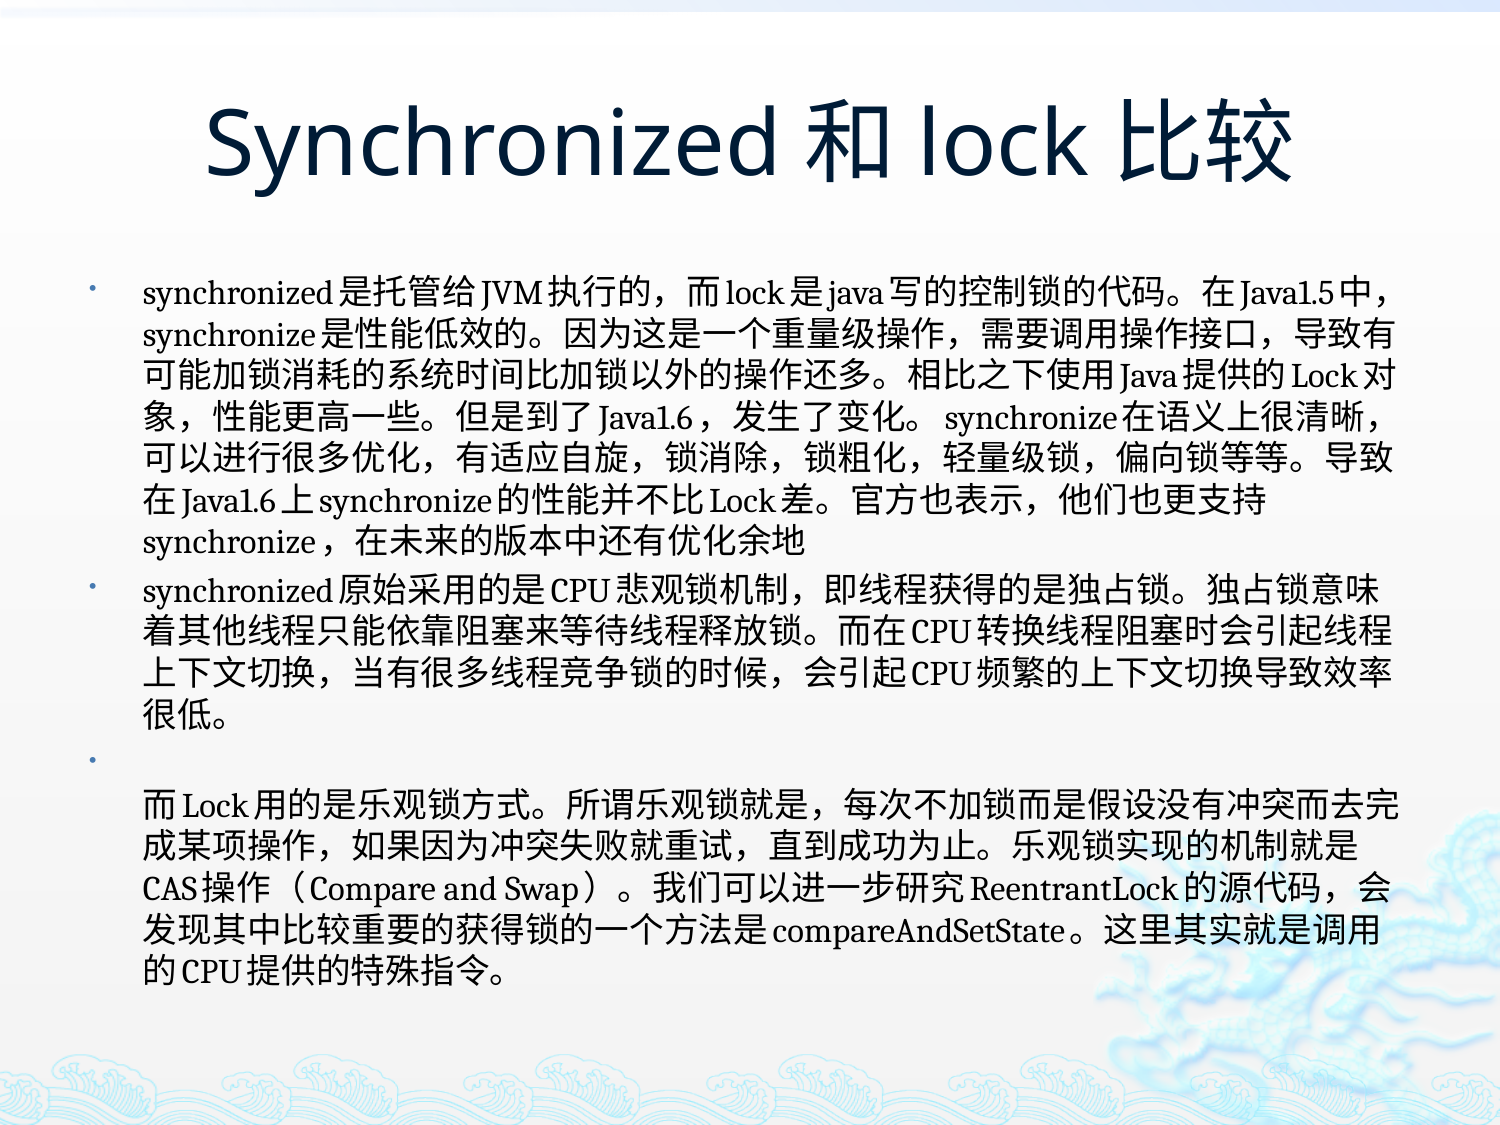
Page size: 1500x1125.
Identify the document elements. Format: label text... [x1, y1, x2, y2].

list synchronized是托管给JVM执行的，而lock是java写的控制锁的代码。在Java1.5中，synchronize是性能低效的。因为这是一个重量级操作，需要调用操作接口，导致有可能加锁消耗的系统时间比加锁以外的操作还多。相比之下使用Java提供的Lock对象，性能更高一些。但是到了Java1.6，发生了变化。synchronize在语义上很清晰，可以进行很多优化，有适应自旋，锁消除，锁粗化，轻量级锁，偏向锁等等。导致在Java1.6上synchronize的性能并不比Lock差。官方也表示，他们也更支持synchronize，在未来的版本中还有优化余地 synchronized原始采用的是CPU悲观锁机制，即线程获得的是独占锁。独占锁意味着其他线程只能依靠阻塞来等待线程释放锁。而在CPU转换线程阻塞时会引起线程上下文切换，当有很多线程竞争锁的时候，会引起CPU频繁的上下文切换导致效率很低。 而Lock用的是乐观锁方式。所谓乐观锁就是，每次不加锁而是假设没有冲突而去完成某项操作，如果因为冲突失败就重试，直到成功为止。乐观锁实现的机制就是CAS操作（Compare and Swap）。我们可以进一步研究ReentrantLock的源代码，会发现其中比较重要的获得锁的一个方法是compareAndSetState。这里其实就是调用的CPU提供的特殊指令。 [75, 262, 1425, 1005]
title Synchronized和lock比较 [75, 45, 1425, 233]
